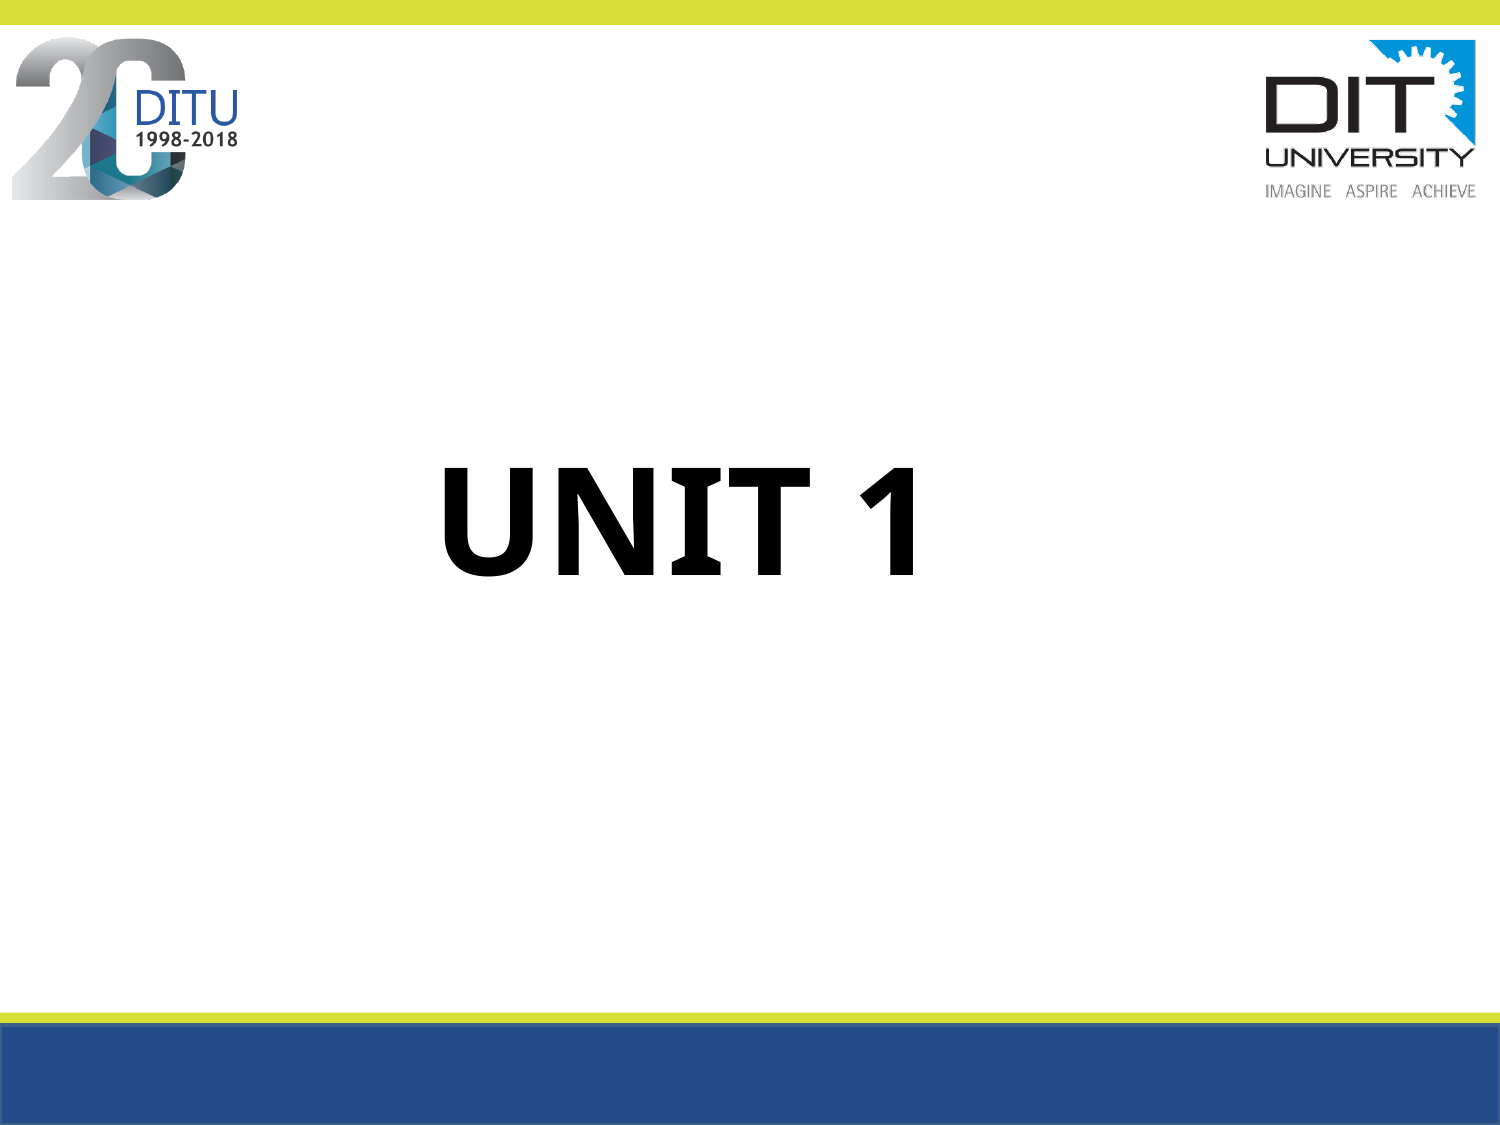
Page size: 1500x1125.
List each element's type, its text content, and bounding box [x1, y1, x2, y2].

picture [1262, 37, 1478, 200]
picture [12, 37, 237, 200]
title UNIT 1 [142, 99, 1229, 613]
